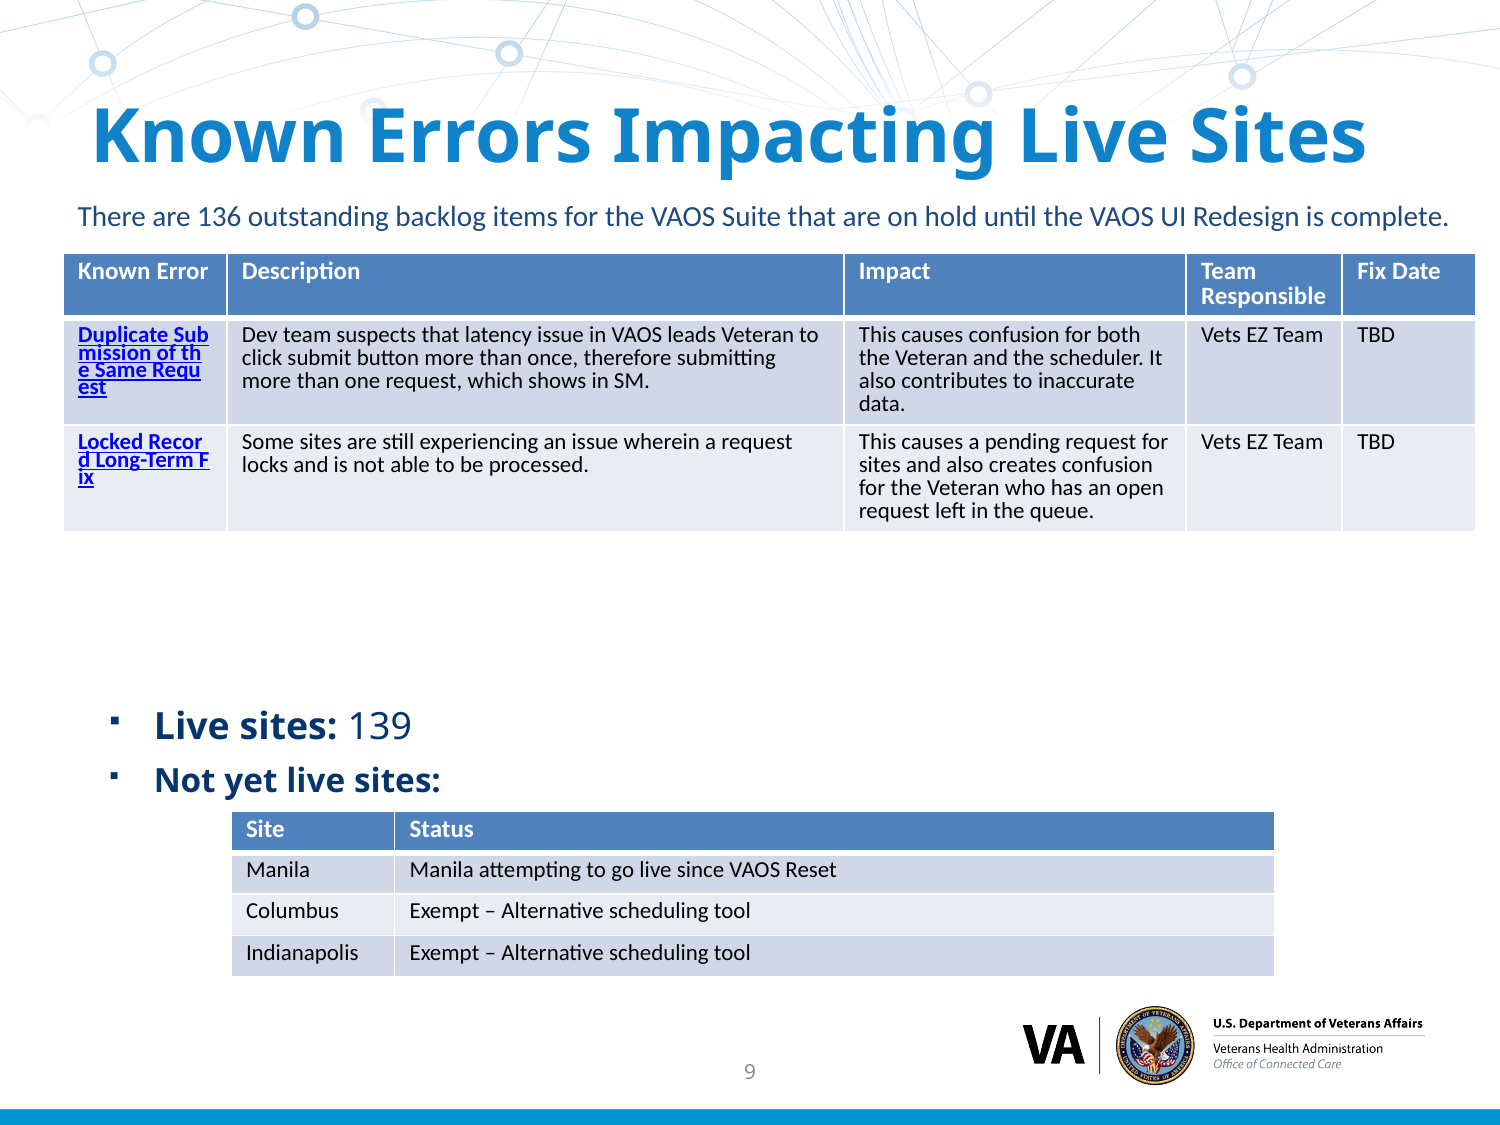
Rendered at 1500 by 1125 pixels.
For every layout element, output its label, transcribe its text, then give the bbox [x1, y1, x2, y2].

table_header Team Responsible [1187, 254, 1341, 315]
text_box There are 136 outstanding backlog items for the VAOS Suite that are on hold until the VAOS UI Redesign is complete. [63, 190, 1491, 240]
table_header Site [232, 812, 394, 850]
table_cell TBD [1343, 426, 1475, 531]
table_cell Some sites are still experiencing an issue wherein a request locks and is not able to be processed. [228, 426, 843, 531]
table_header Status [395, 812, 1274, 850]
table_cell Indianapolis [232, 936, 394, 976]
table_header Description [228, 254, 843, 315]
picture [0, 0, 1500, 1109]
table_cell This causes a pending request for sites and also creates confusion for the Veteran who has an open request left in the queue. [845, 426, 1185, 531]
table_cell Vets EZ Team [1187, 321, 1341, 424]
table_cell Locked Record Long-Term Fix [64, 426, 226, 531]
table_cell Columbus [232, 895, 394, 935]
table_cell Vets EZ Team [1187, 426, 1341, 531]
table_cell Manila [232, 856, 394, 893]
title Known Errors Impacting Live Sites [75, 38, 1425, 190]
slide_number 9 [575, 1070, 925, 1103]
table_cell Manila attempting to go live since VAOS Reset [395, 856, 1274, 893]
table_header Fix Date [1343, 254, 1475, 315]
table_cell Exempt – Alternative scheduling tool [395, 936, 1274, 976]
table_header Impact [845, 254, 1185, 315]
table_cell This causes confusion for both the Veteran and the scheduler. It also contributes to inaccurate data. [845, 321, 1185, 424]
table_cell Exempt – Alternative scheduling tool [395, 895, 1274, 935]
list Live sites: 139 Not yet live sites: [108, 644, 1397, 1070]
table_cell Dev team suspects that latency issue in VAOS leads Veteran to click submit button more than once, therefore submitting more than one request, which shows in SM. [228, 321, 843, 424]
table_header Known Error [64, 254, 226, 315]
table_cell TBD [1343, 321, 1475, 424]
table_cell Duplicate Submission of the Same Request [64, 321, 226, 424]
